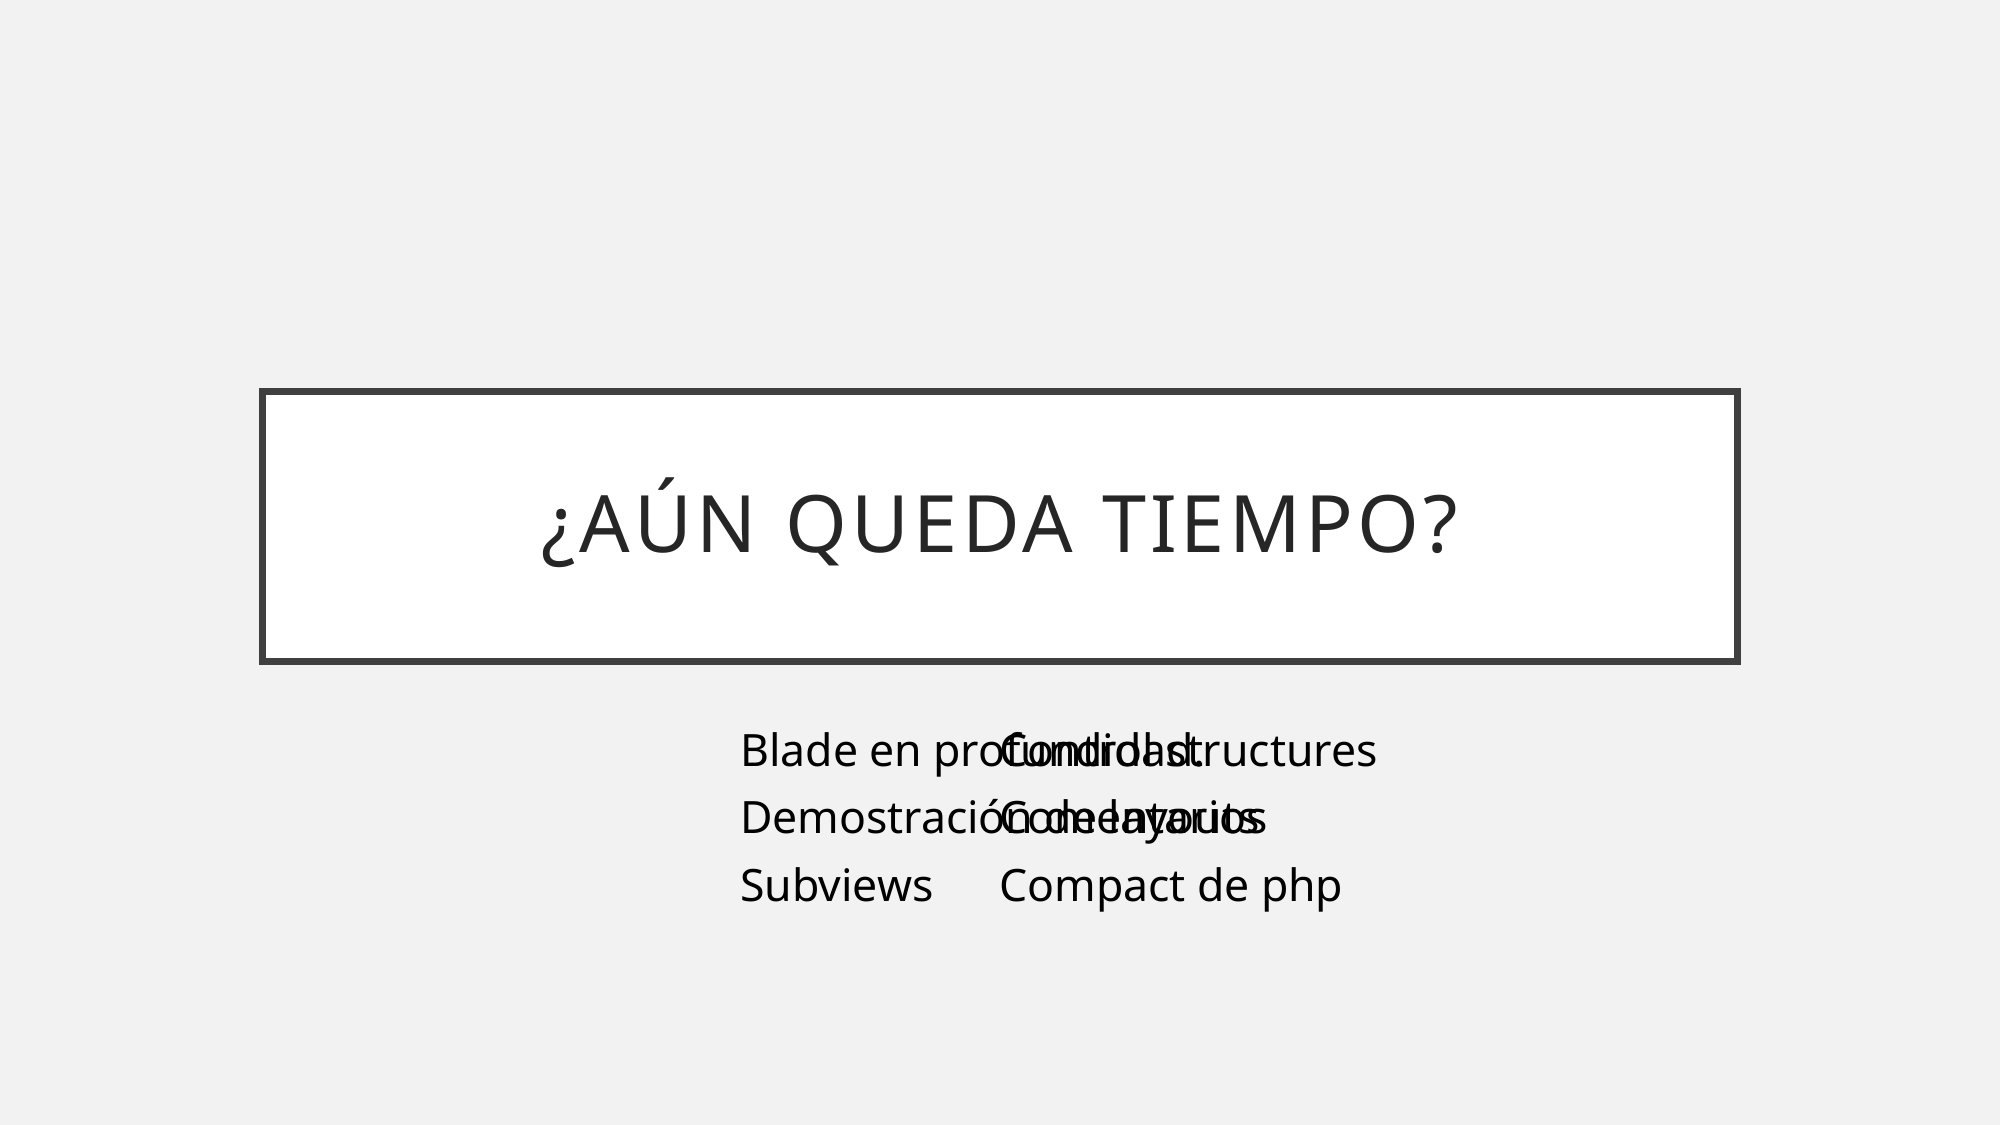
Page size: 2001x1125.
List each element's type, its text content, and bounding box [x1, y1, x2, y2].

title ¿Aún queda tiempo? [259, 388, 1741, 665]
list Blade en profundidad. Demostración de layouts Subviews Control structures Comentarios Compact de php [442, 713, 1558, 922]
